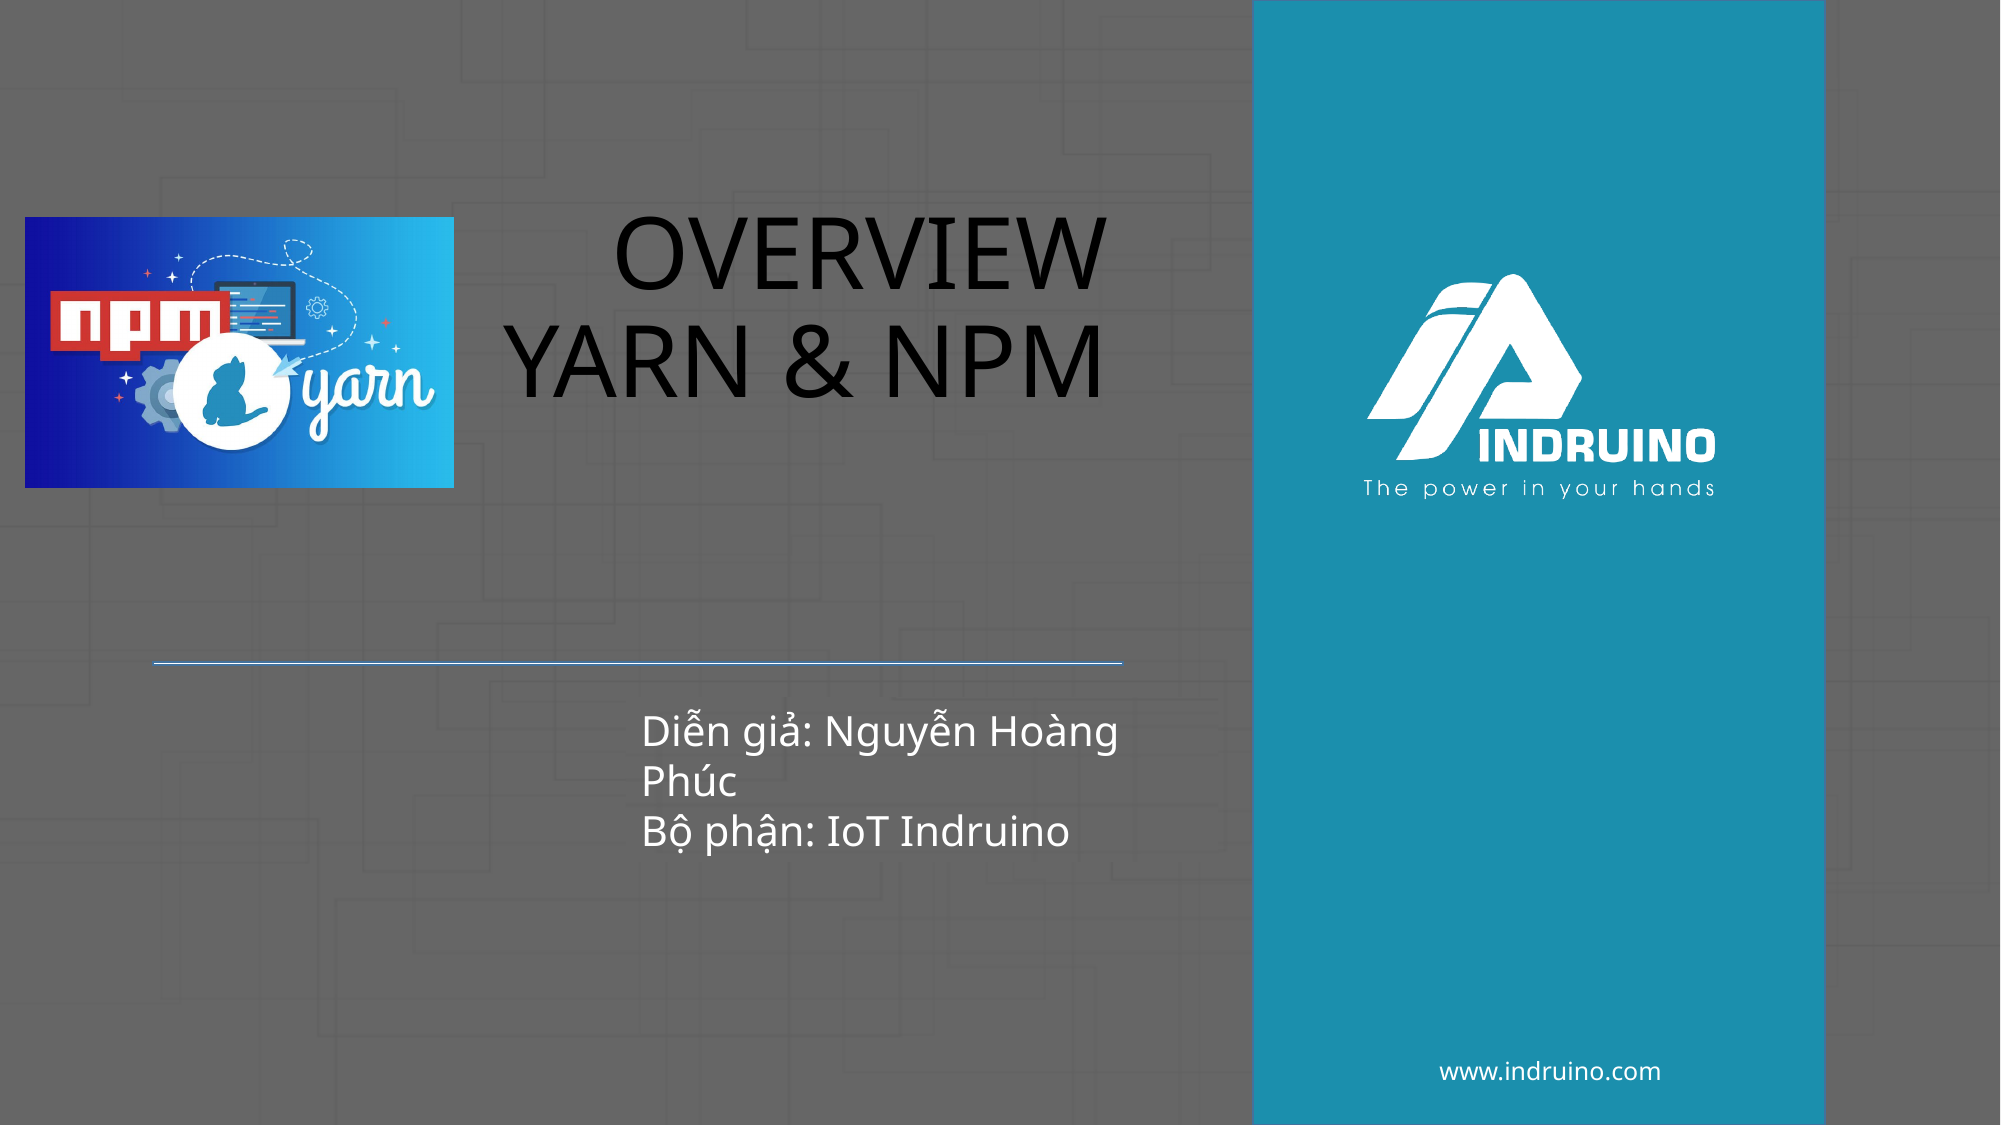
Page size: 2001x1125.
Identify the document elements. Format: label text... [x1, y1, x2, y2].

footer www.indruino.com [1396, 1042, 1705, 1103]
text_box Diễn giả: Nguyễn Hoàng Phúc Bộ phận: IoT Indruino [625, 697, 1219, 862]
title OVERVIEW YARN & NPM [454, 269, 1124, 473]
picture [1361, 269, 1717, 504]
picture [1826, 0, 2001, 1125]
picture [0, 0, 1252, 1125]
